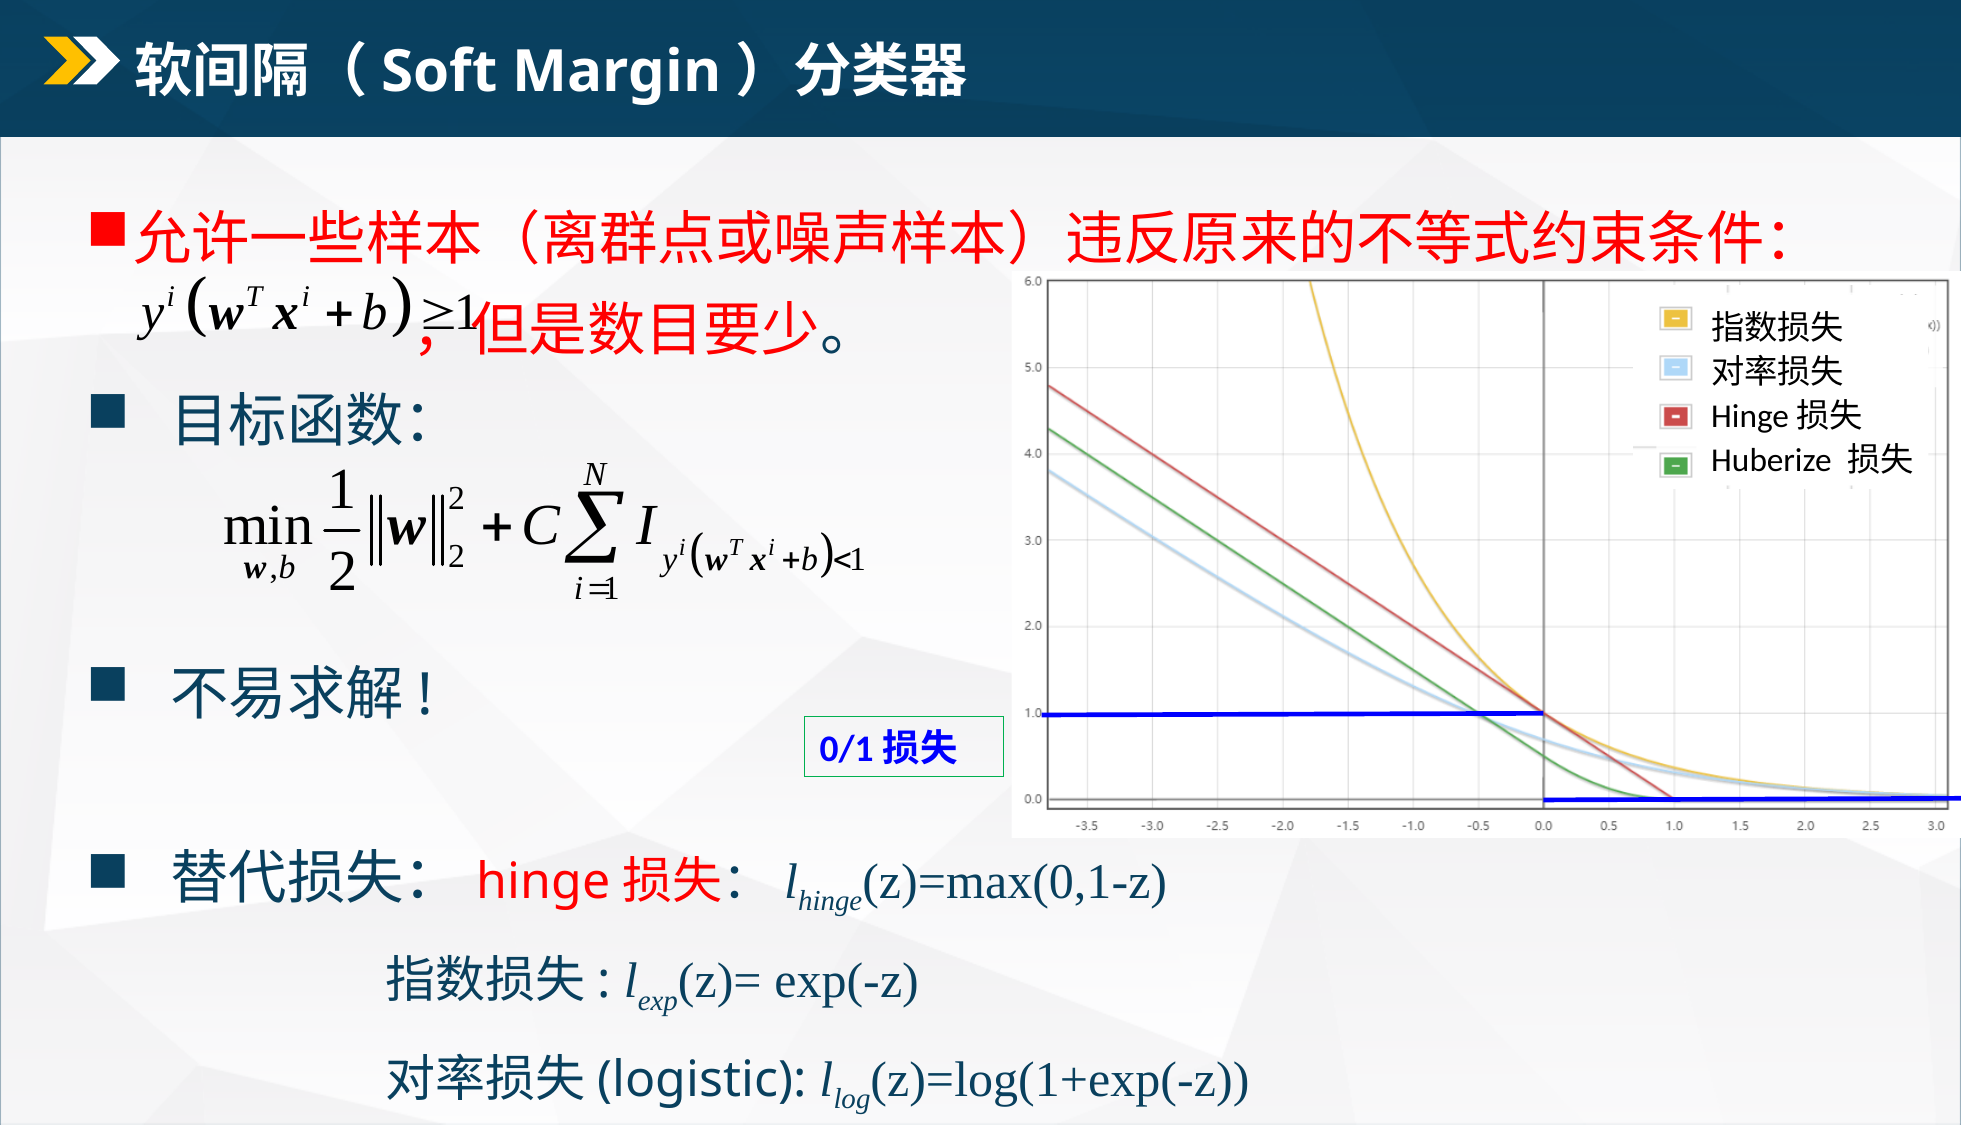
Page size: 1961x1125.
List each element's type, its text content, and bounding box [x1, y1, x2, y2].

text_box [128, 268, 485, 365]
text_box 0/1损失 [804, 716, 1004, 777]
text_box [214, 447, 895, 613]
title 软间隔（Soft Margin）分类器 [120, 33, 1721, 124]
list 允许一些样本（离群点或噪声样本）违反原来的不等式约束条件： ，但是数目要少。 目标函数： 不易求解! 替代损失：hinge损失：lhinge(z)=max(0,1-z) 指数损失: lexp(z)= exp(-z) 对率损失(logistic): llog(z)=log(1+exp(-z)) [71, 173, 1865, 1033]
picture [0, 0, 1961, 1125]
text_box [1633, 285, 1927, 490]
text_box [1543, 797, 1961, 801]
